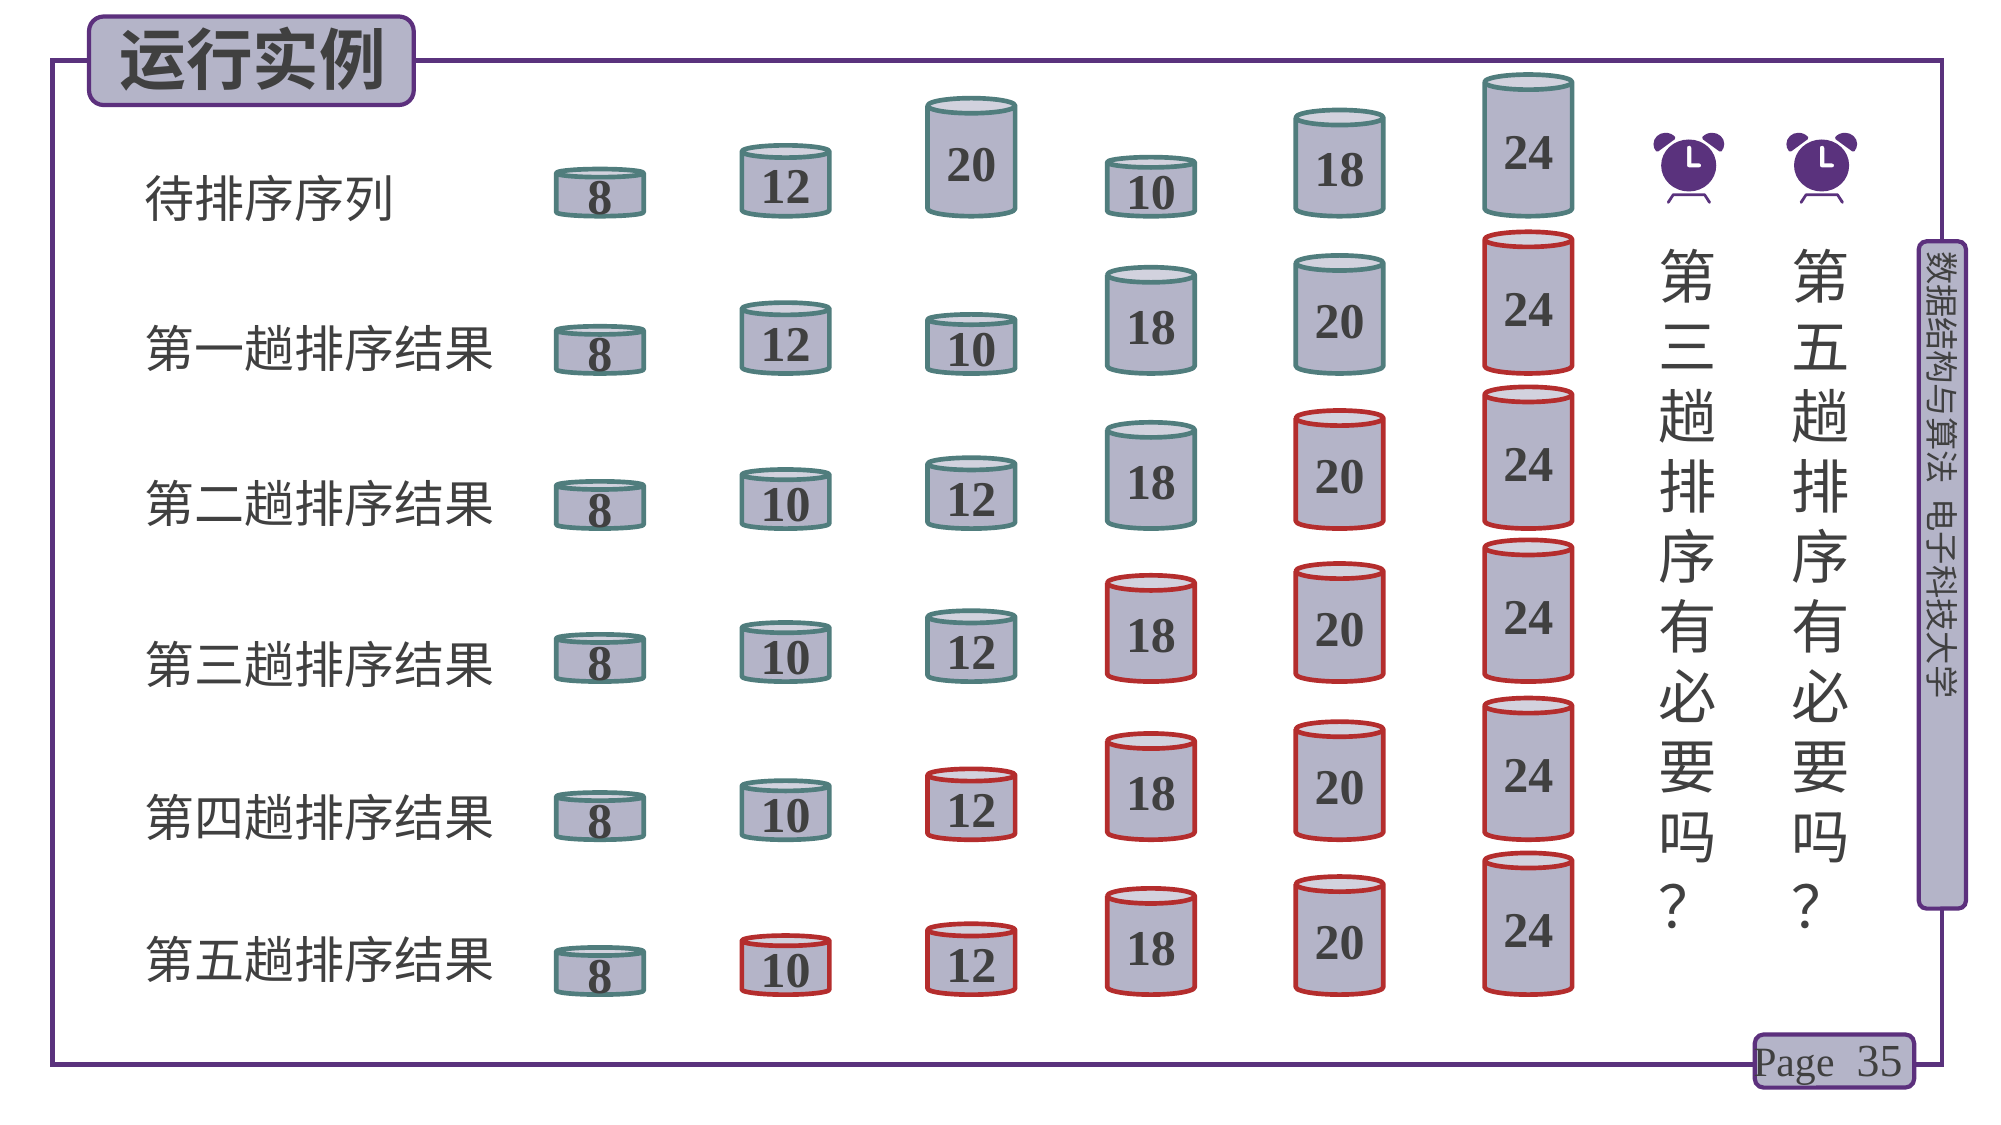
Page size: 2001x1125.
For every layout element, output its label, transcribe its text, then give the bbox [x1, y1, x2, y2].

text_box 24 [1484, 386, 1573, 529]
text_box [87, 15, 405, 107]
text_box 10 [741, 469, 830, 529]
text_box 10 [927, 314, 1016, 374]
text_box 12 [927, 923, 1016, 995]
text_box 10 [1107, 157, 1195, 217]
text_box 12 [927, 768, 1016, 840]
text_box 24 [1484, 698, 1573, 840]
text_box 20 [1295, 563, 1384, 682]
text_box 12 [927, 610, 1016, 682]
text_box 运行实例 [104, 10, 420, 105]
text_box 第二趟排序结果 [129, 465, 543, 541]
text_box 8 [556, 481, 644, 529]
text_box 18 [1107, 888, 1195, 995]
text_box 10 [741, 780, 830, 840]
text_box 20 [1295, 255, 1384, 374]
text_box 8 [556, 326, 644, 374]
text_box 20 [1295, 876, 1384, 995]
text_box 18 [1107, 422, 1195, 529]
text_box 18 [1107, 267, 1195, 374]
text_box 20 [1295, 410, 1384, 529]
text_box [1777, 132, 1867, 955]
text_box 待排序序列 [129, 160, 435, 235]
text_box 第四趟排序结果 [129, 778, 570, 854]
text_box 8 [556, 634, 644, 682]
text_box 18 [1107, 733, 1195, 840]
text_box 18 [1295, 109, 1384, 217]
text_box 24 [1484, 231, 1573, 374]
text_box 10 [741, 935, 830, 995]
text_box 18 [1107, 575, 1195, 682]
text_box 第三趟排序结果 [129, 625, 570, 701]
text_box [1644, 132, 1734, 955]
text_box 12 [741, 302, 830, 374]
text_box 10 [741, 622, 830, 682]
text_box 12 [741, 145, 830, 217]
text_box 第一趟排序结果 [129, 310, 543, 386]
text_box 12 [927, 457, 1016, 529]
text_box 24 [1484, 539, 1573, 682]
text_box 24 [1484, 852, 1573, 995]
text_box 第五趟排序结果 [129, 921, 570, 996]
text_box 8 [556, 947, 644, 995]
text_box 20 [927, 98, 1016, 217]
text_box 20 [1295, 721, 1384, 840]
text_box 24 [1484, 74, 1573, 217]
text_box 8 [556, 792, 644, 840]
text_box 8 [556, 169, 644, 217]
